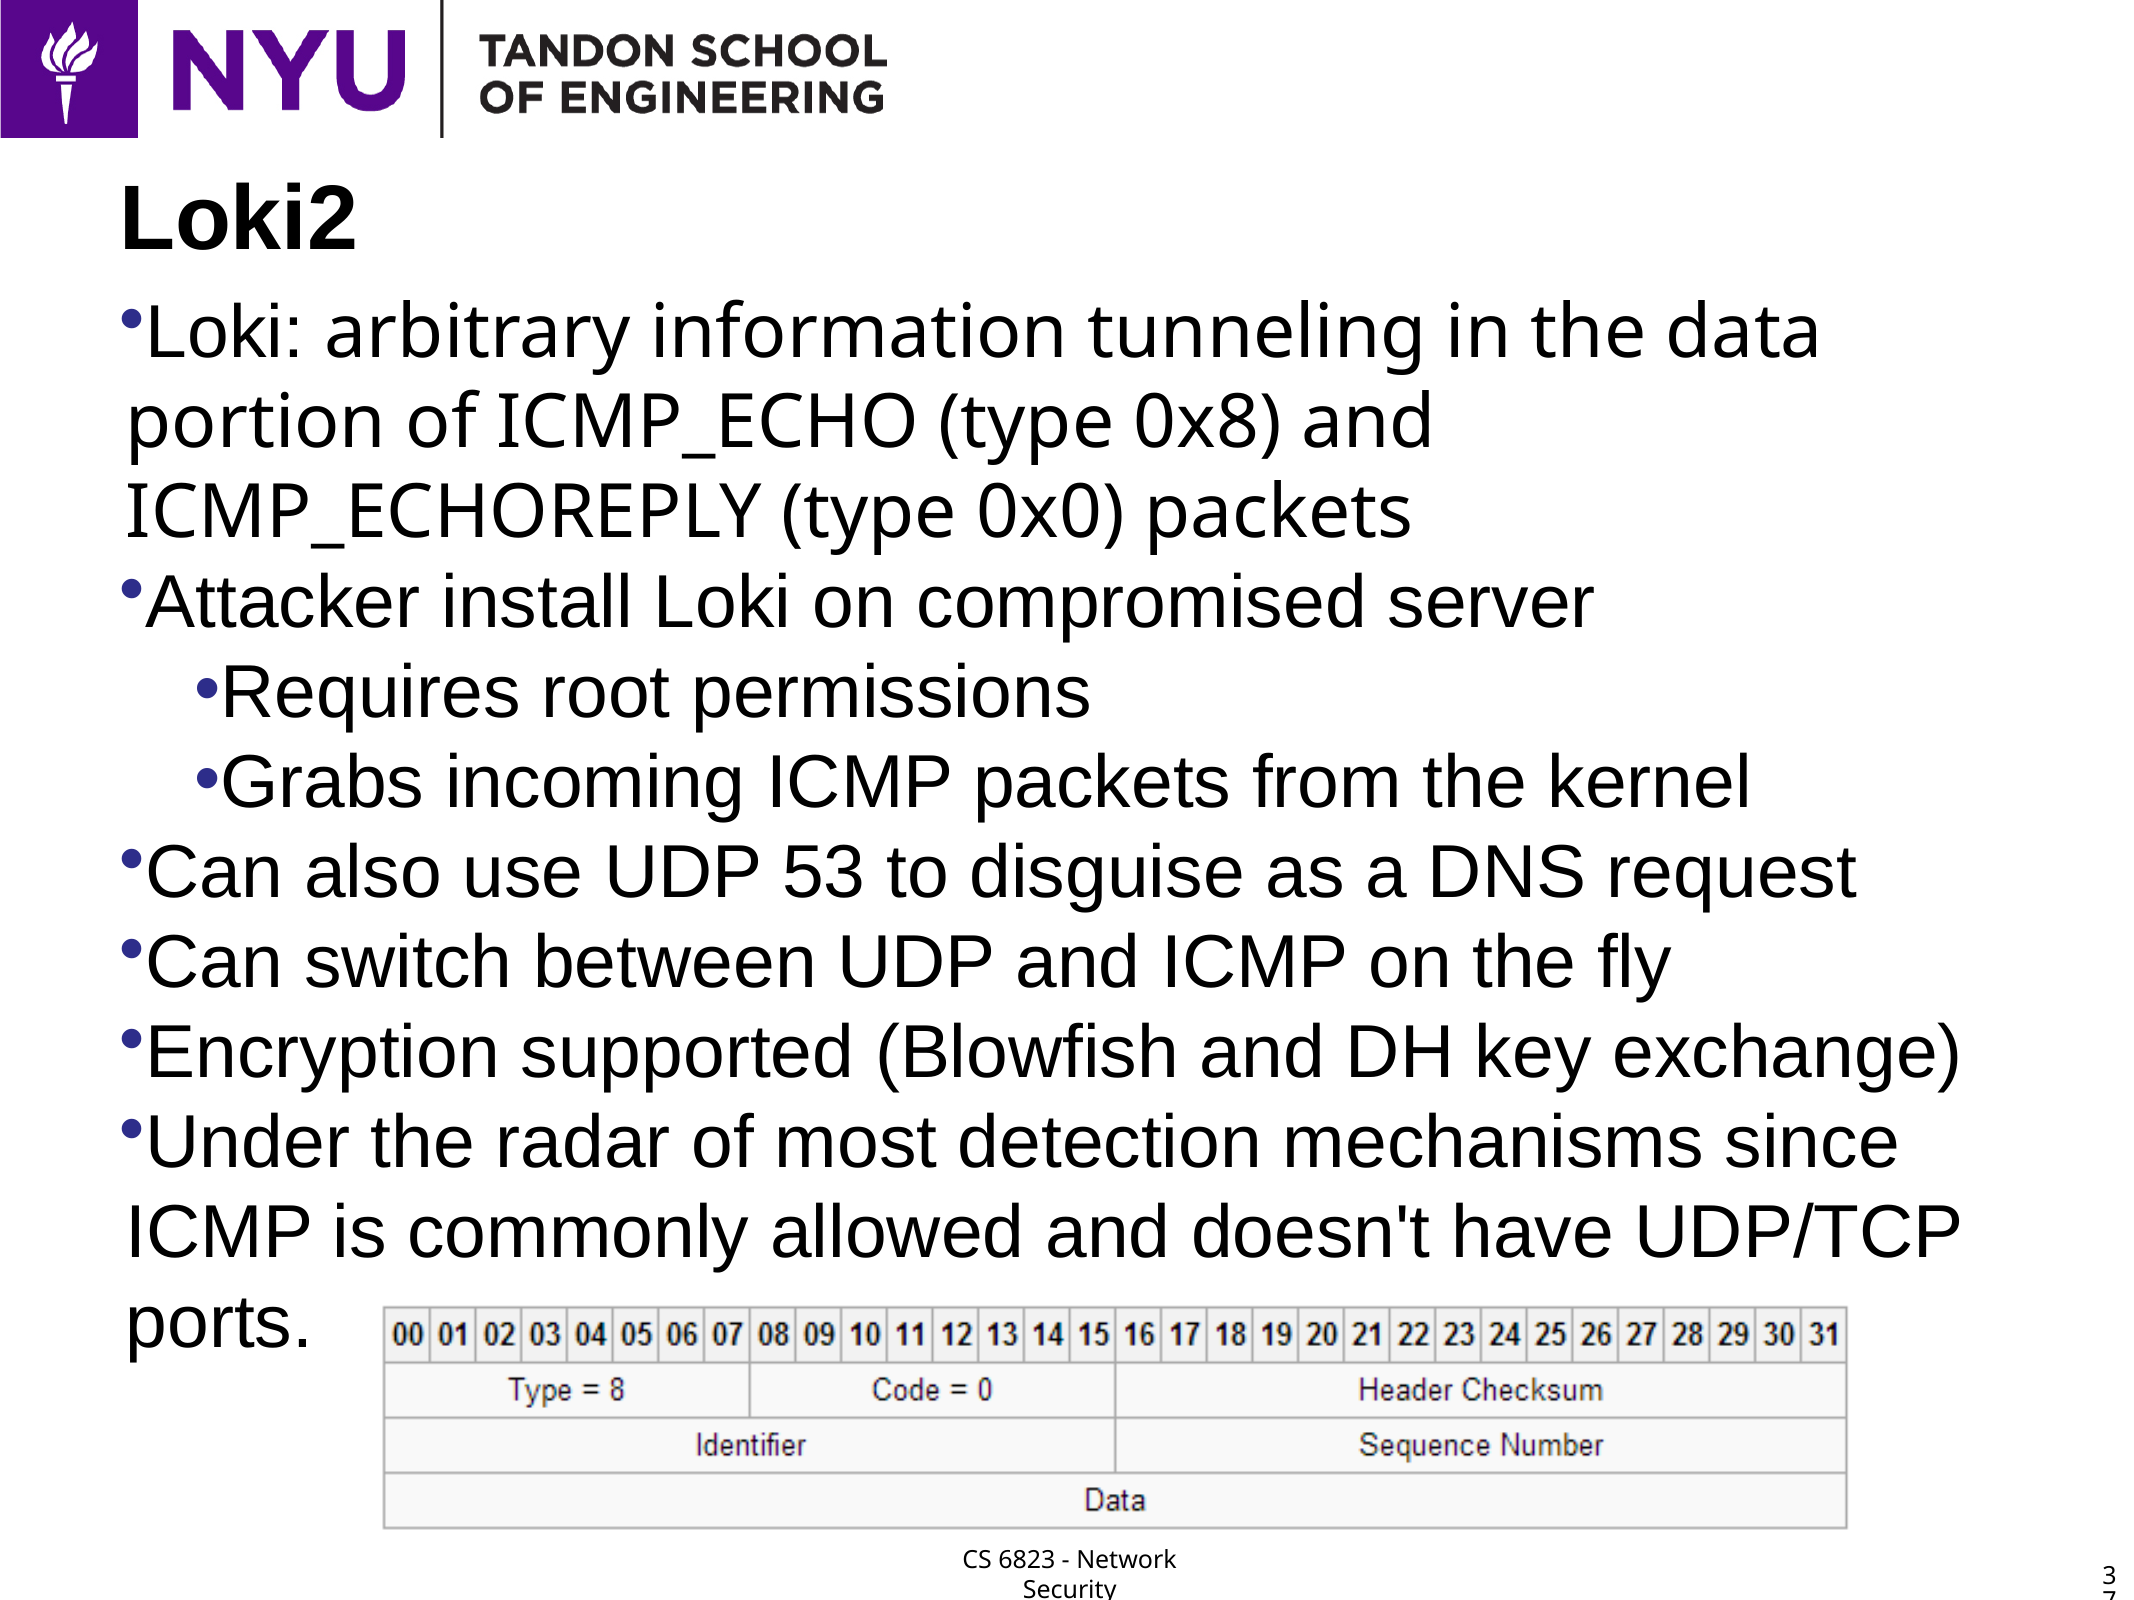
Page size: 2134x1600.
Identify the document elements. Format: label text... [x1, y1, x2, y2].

picture [0, 0, 887, 138]
title Loki2 [104, 150, 2024, 275]
list Loki: arbitrary information tunneling in the data portion of ICMP_ECHO (type 0x8) and ICMP_ECHOREPLY (type 0x0) packets Attacker install Loki on compromised server Requires root permissions Grabs incoming ICMP packets from the kernel Can also use UDP 53 to disguise as a DNS request Can switch between UDP and ICMP on the fly Encryption supported (Blowfish and DH key exchange) Under the radar of most detection mechanisms since ICMP is commonly allowed and doesn't have UDP/TCP ports. [104, 275, 2024, 1394]
slide_number 37 [2086, 1551, 2132, 1599]
picture [378, 1300, 1862, 1539]
